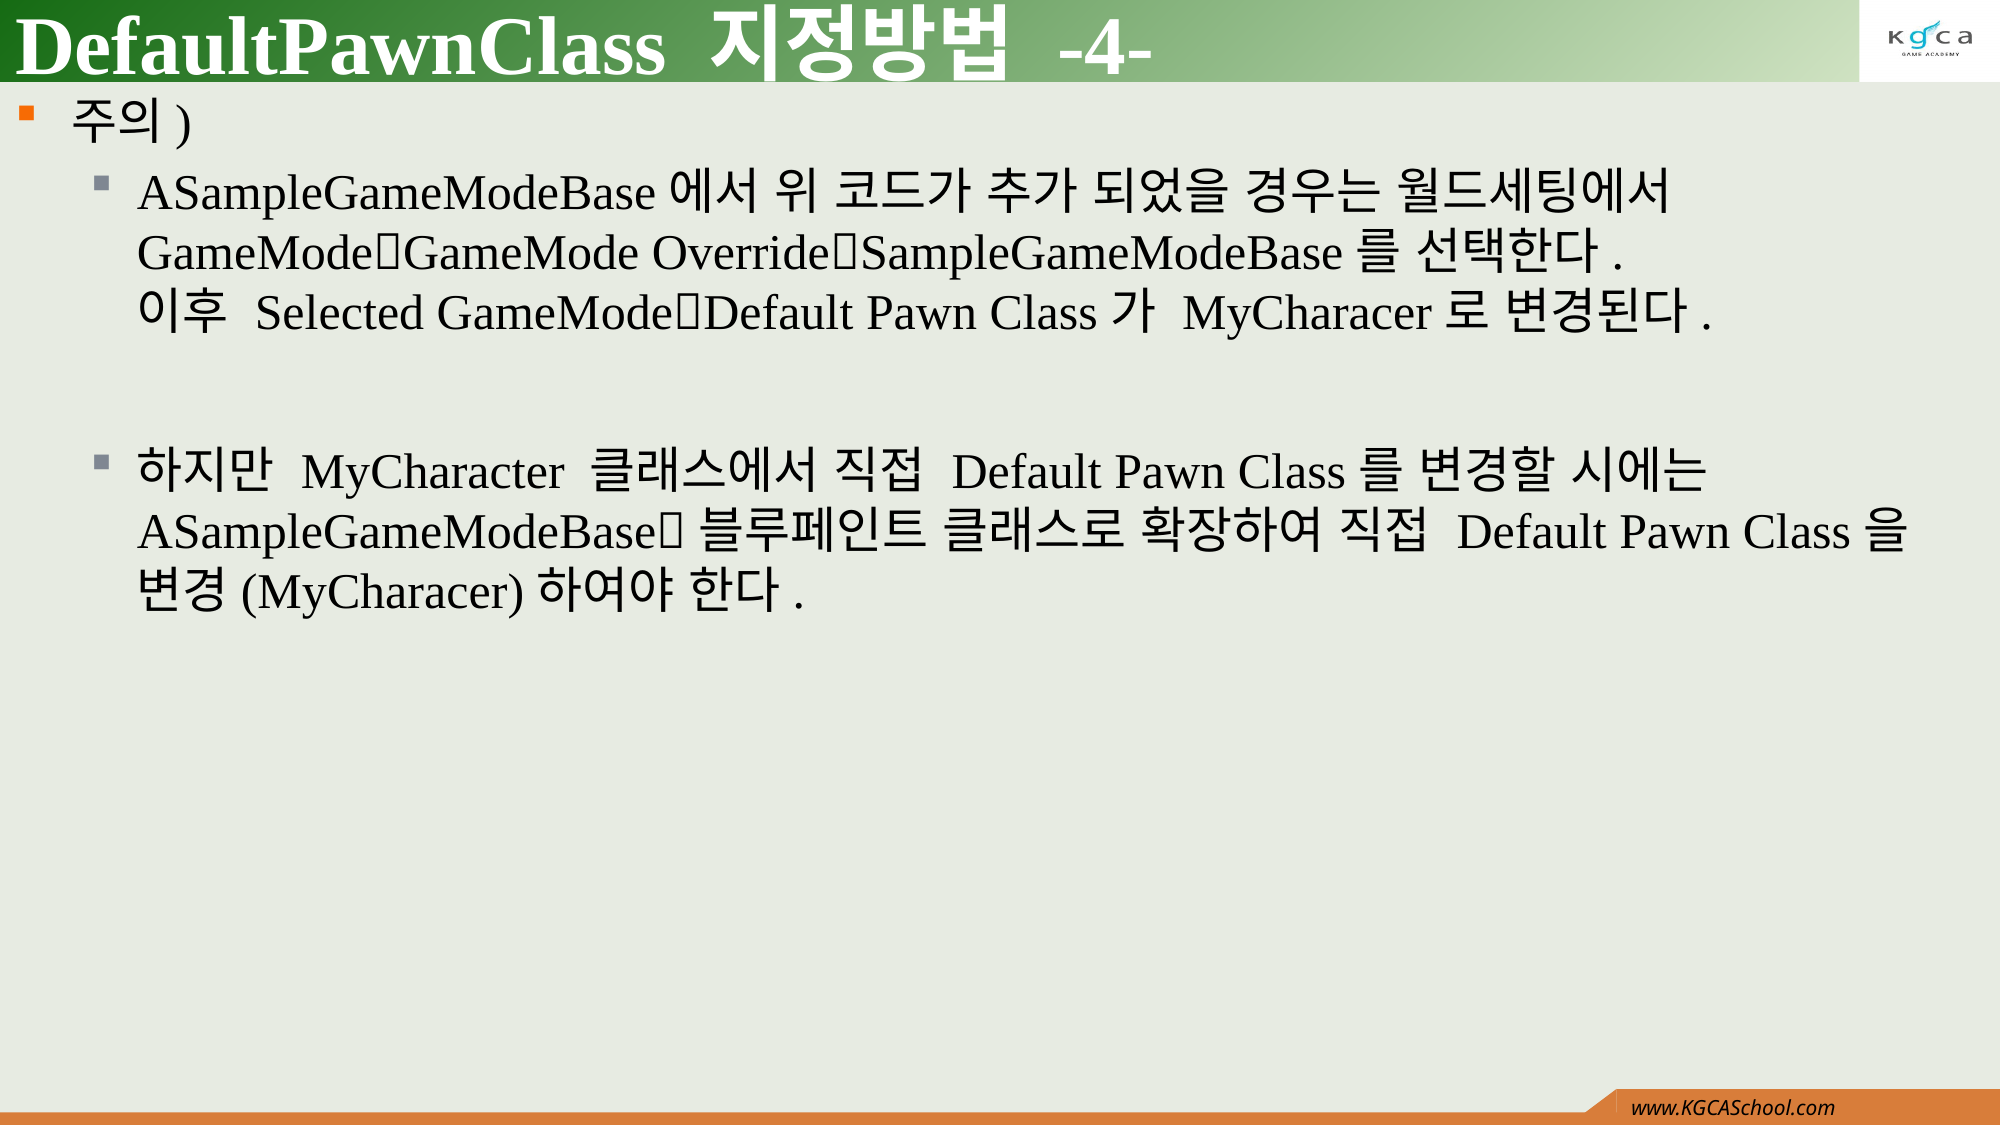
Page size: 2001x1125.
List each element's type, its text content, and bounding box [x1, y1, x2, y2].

list 주의) ASampleGameModeBase에서 위 코드가 추가 되었을 경우는 월드세팅에서 GameModeGameMode OverrideSampleGameModeBase를 선택한다. 이후 Selected GameModeDefault Pawn Class가 MyCharacer로 변경된다. 하지만 MyCharacter 클래스에서 직접 Default Pawn Class를 변경할 시에는 ASampleGameModeBase블루페인트 클래스로 확장하여 직접 Default Pawn Class을 변경(MyCharacer)하여야 한다. [0, 81, 2000, 1055]
picture [1859, 0, 2000, 81]
title DefaultPawnClass 지정방법 -4- [0, 0, 1266, 83]
